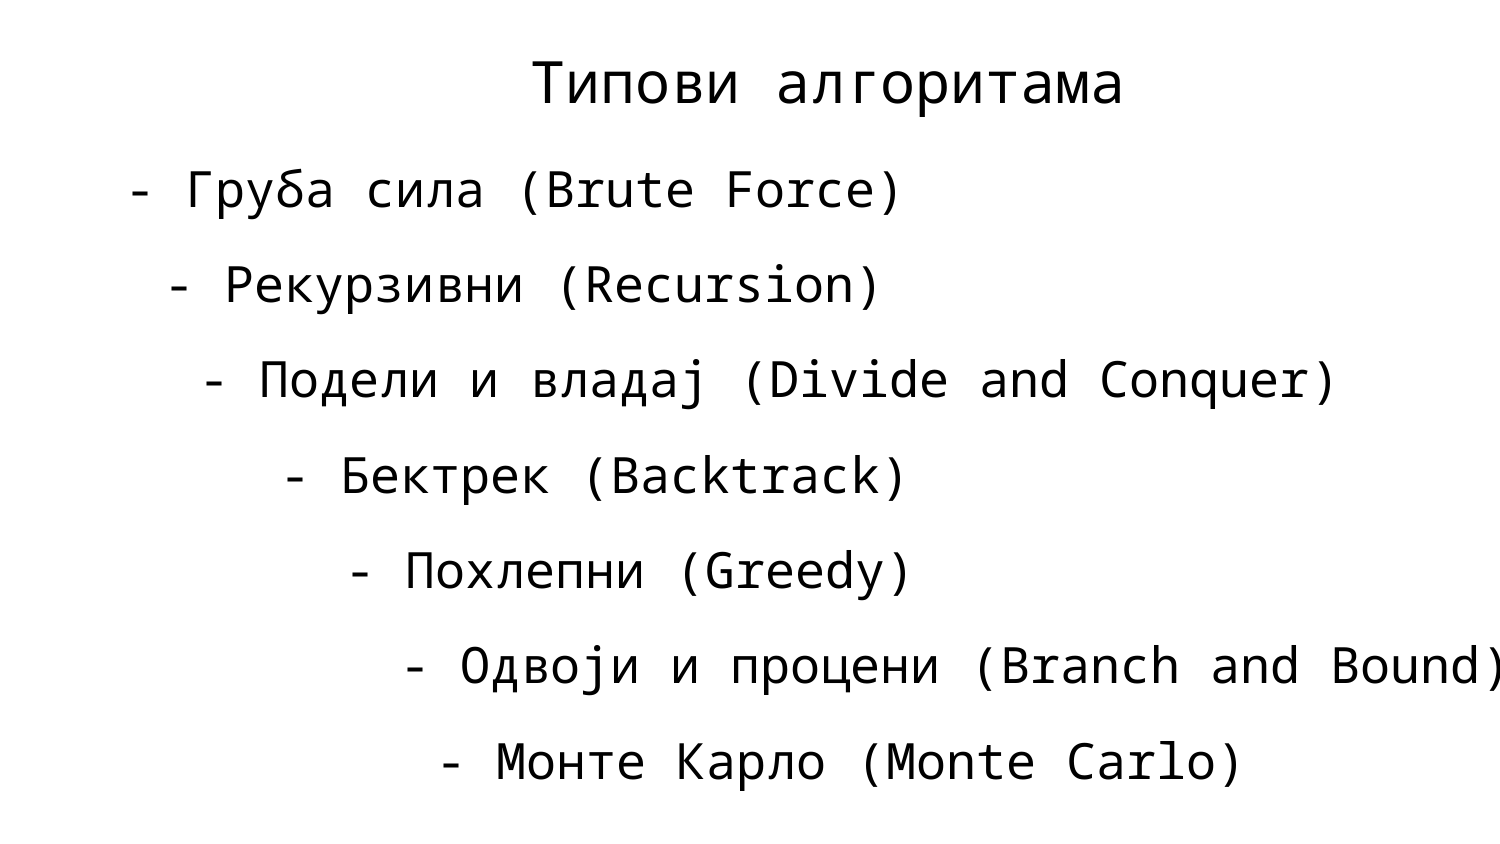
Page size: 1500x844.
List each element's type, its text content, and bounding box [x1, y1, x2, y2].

text_box - Груба сила (Brute Force) [110, 149, 920, 225]
text_box - Монте Карло (Monte Carlo) [421, 721, 1262, 797]
text_box - Рекурзивни (Recursion) [149, 245, 900, 320]
text_box - Бектрек (Backtrack) [265, 435, 925, 511]
text_box Типови алгоритама [515, 37, 1140, 123]
text_box - Похлепни (Greedy) [330, 531, 930, 606]
text_box - Подели и владај (Divide and Conquer) [184, 340, 1355, 416]
text_box - Одвоји и процени (Branch and Bound) [386, 626, 1500, 702]
